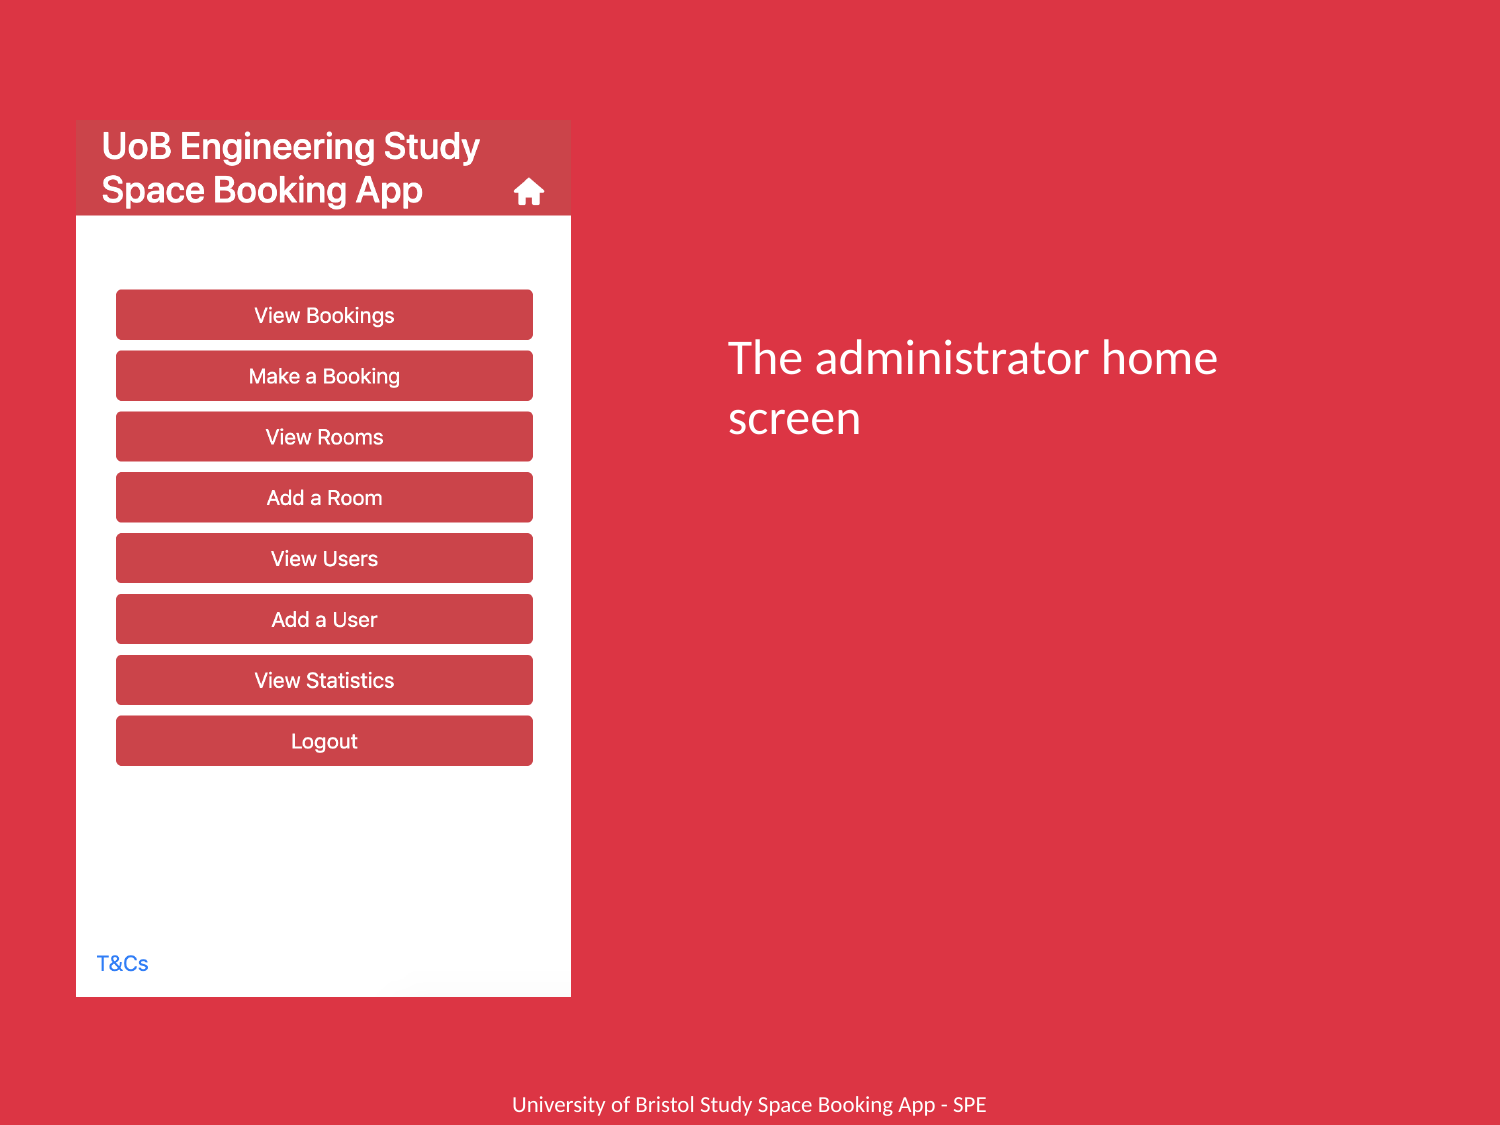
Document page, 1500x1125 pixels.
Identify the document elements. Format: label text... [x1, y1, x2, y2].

text_box The administrator home screen [713, 317, 1331, 452]
picture [76, 120, 571, 997]
text_box University of Bristol Study Space Booking App - SPE [316, 1082, 1184, 1125]
